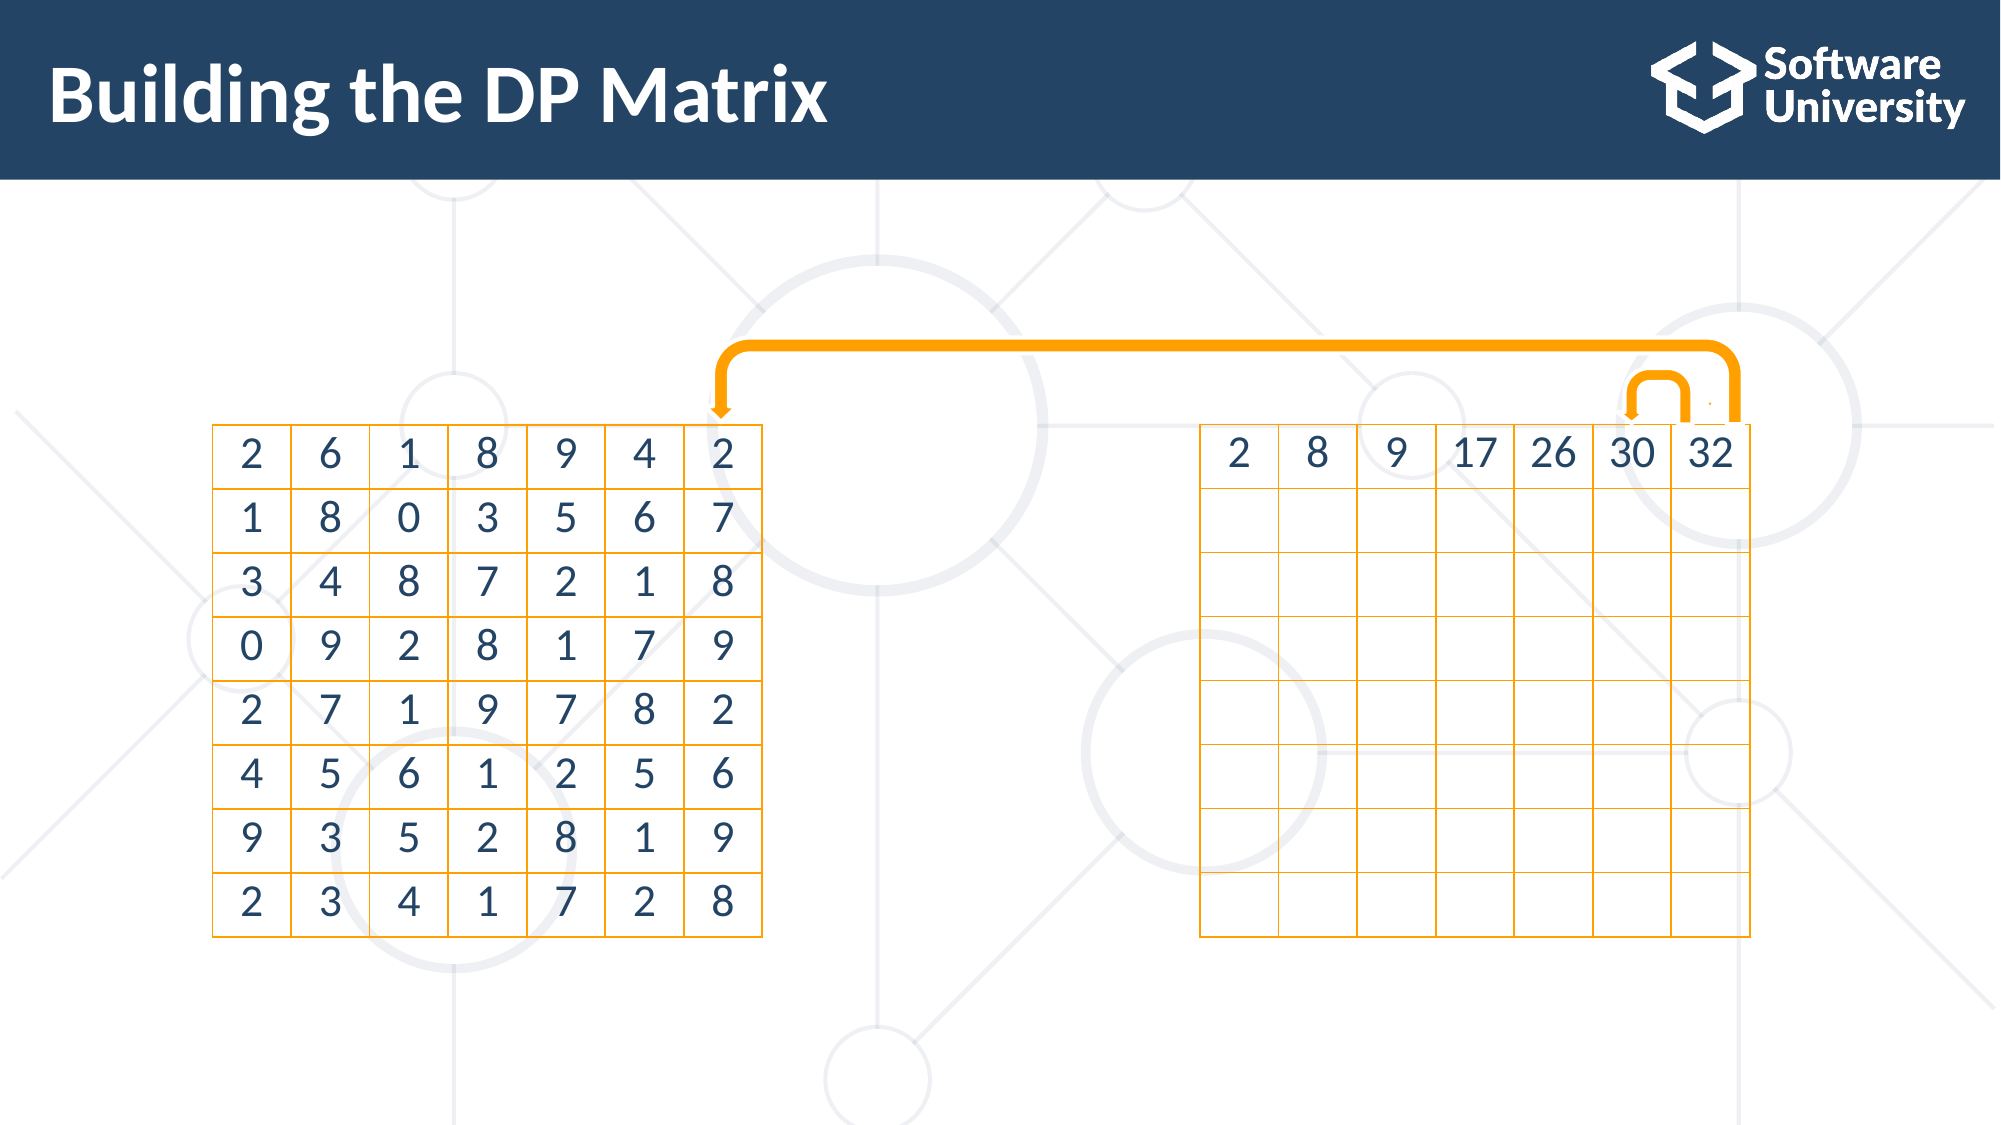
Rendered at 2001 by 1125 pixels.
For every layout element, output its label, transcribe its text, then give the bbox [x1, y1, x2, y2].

table_cell [1515, 617, 1592, 680]
table_cell [1672, 681, 1749, 744]
table_cell 4 [370, 874, 447, 936]
table_cell [1437, 681, 1513, 744]
table_header 9 [1358, 425, 1435, 488]
table_cell 8 [685, 874, 761, 936]
table_cell [1279, 617, 1356, 680]
table_cell [1672, 553, 1749, 616]
table_cell 4 [292, 554, 369, 616]
table_cell [1437, 873, 1513, 936]
table_cell [1515, 745, 1592, 808]
text_box [1697, 391, 1723, 416]
table_cell 9 [449, 682, 526, 744]
table_cell [1358, 809, 1435, 872]
table_cell [1672, 745, 1749, 808]
table_cell [1201, 745, 1278, 808]
table_cell [1279, 553, 1356, 616]
table_cell 8 [685, 554, 761, 616]
table_cell 1 [528, 618, 604, 680]
table_cell 8 [370, 554, 447, 616]
table_cell [1594, 873, 1670, 936]
table_cell 7 [528, 874, 604, 936]
table_cell 9 [685, 810, 761, 872]
table_cell [1437, 489, 1513, 552]
table_cell 5 [606, 746, 683, 808]
table_cell [1358, 681, 1435, 744]
table_cell 3 [292, 874, 369, 936]
table_cell 2 [370, 618, 447, 680]
table_cell [1515, 681, 1592, 744]
table_cell [1201, 873, 1278, 936]
table_cell 0 [370, 490, 447, 552]
table_cell [1358, 745, 1435, 808]
table_cell [1358, 873, 1435, 936]
table_cell [1594, 553, 1670, 616]
table_cell [1672, 809, 1749, 872]
table_cell [1515, 553, 1592, 616]
table_cell 1 [370, 682, 447, 744]
table_cell 1 [213, 490, 290, 552]
table_cell 1 [449, 874, 526, 936]
table_cell 2 [213, 874, 290, 936]
table_cell 3 [292, 810, 369, 872]
table_cell [1279, 681, 1356, 744]
table_cell 5 [370, 810, 447, 872]
table_cell 2 [213, 682, 290, 744]
table_cell 2 [528, 554, 604, 616]
table_cell 7 [606, 618, 683, 680]
table_cell 8 [292, 490, 369, 552]
table_header 32 [1672, 425, 1749, 488]
table_cell 2 [449, 810, 526, 872]
table_cell [1279, 809, 1356, 872]
table_cell [1515, 489, 1592, 552]
table_header 1 [370, 426, 447, 488]
table_cell 8 [528, 810, 604, 872]
table_cell [1358, 489, 1435, 552]
table_cell 5 [292, 746, 369, 808]
table_cell [1279, 489, 1356, 552]
table_cell 1 [449, 746, 526, 808]
table_cell [1594, 745, 1670, 808]
table_cell 7 [449, 554, 526, 616]
table_cell [1437, 617, 1513, 680]
table_cell 2 [528, 746, 604, 808]
table_header 8 [449, 426, 526, 488]
table_cell [1358, 553, 1435, 616]
table_cell [1515, 809, 1592, 872]
table_cell [1279, 745, 1356, 808]
table_cell 0 [213, 618, 290, 680]
table_cell [1279, 873, 1356, 936]
table_cell 2 [606, 874, 683, 936]
table_cell 8 [449, 618, 526, 680]
table_header 6 [292, 426, 369, 488]
table_header 2 [213, 426, 290, 488]
table_cell [1201, 553, 1278, 616]
table_cell 4 [213, 746, 290, 808]
picture [1651, 41, 1966, 134]
table_cell [1594, 489, 1670, 552]
table_cell 6 [370, 746, 447, 808]
table_cell [1358, 617, 1435, 680]
table_header 9 [528, 426, 604, 488]
table_cell 7 [685, 490, 761, 552]
table_cell [1437, 745, 1513, 808]
table_cell [1437, 809, 1513, 872]
table_cell [1672, 873, 1749, 936]
table_cell 9 [213, 810, 290, 872]
table_cell [1672, 489, 1749, 552]
table_cell [1594, 617, 1670, 680]
table_cell 8 [606, 682, 683, 744]
table_cell 1 [606, 554, 683, 616]
table_cell 7 [528, 682, 604, 744]
text_box [703, 335, 1745, 427]
table_header 2 [1201, 425, 1278, 488]
table_cell [1201, 617, 1278, 680]
table_header 8 [1279, 425, 1356, 488]
table_cell [1594, 809, 1670, 872]
table_cell [1437, 553, 1513, 616]
table_cell 9 [292, 618, 369, 680]
table_cell 5 [528, 490, 604, 552]
table_header 17 [1437, 425, 1513, 488]
table_cell [1201, 681, 1278, 744]
table_header 30 [1594, 425, 1670, 488]
table_cell 2 [685, 682, 761, 744]
table_cell 6 [685, 746, 761, 808]
title Building the DP Matrix [31, 16, 1625, 162]
table_cell 3 [449, 490, 526, 552]
table_cell [1594, 681, 1670, 744]
table_cell [1515, 873, 1592, 936]
table_cell [1201, 809, 1278, 872]
table_header 2 [685, 426, 761, 488]
table_header 4 [606, 426, 683, 488]
table_cell 9 [685, 618, 761, 680]
table_cell 7 [292, 682, 369, 744]
table_cell 6 [606, 490, 683, 552]
table_cell 1 [606, 810, 683, 872]
text_box [1615, 365, 1695, 427]
table_header 26 [1515, 425, 1592, 488]
table_cell [1201, 489, 1278, 552]
table_cell [1672, 617, 1749, 680]
table_cell 3 [213, 554, 290, 616]
